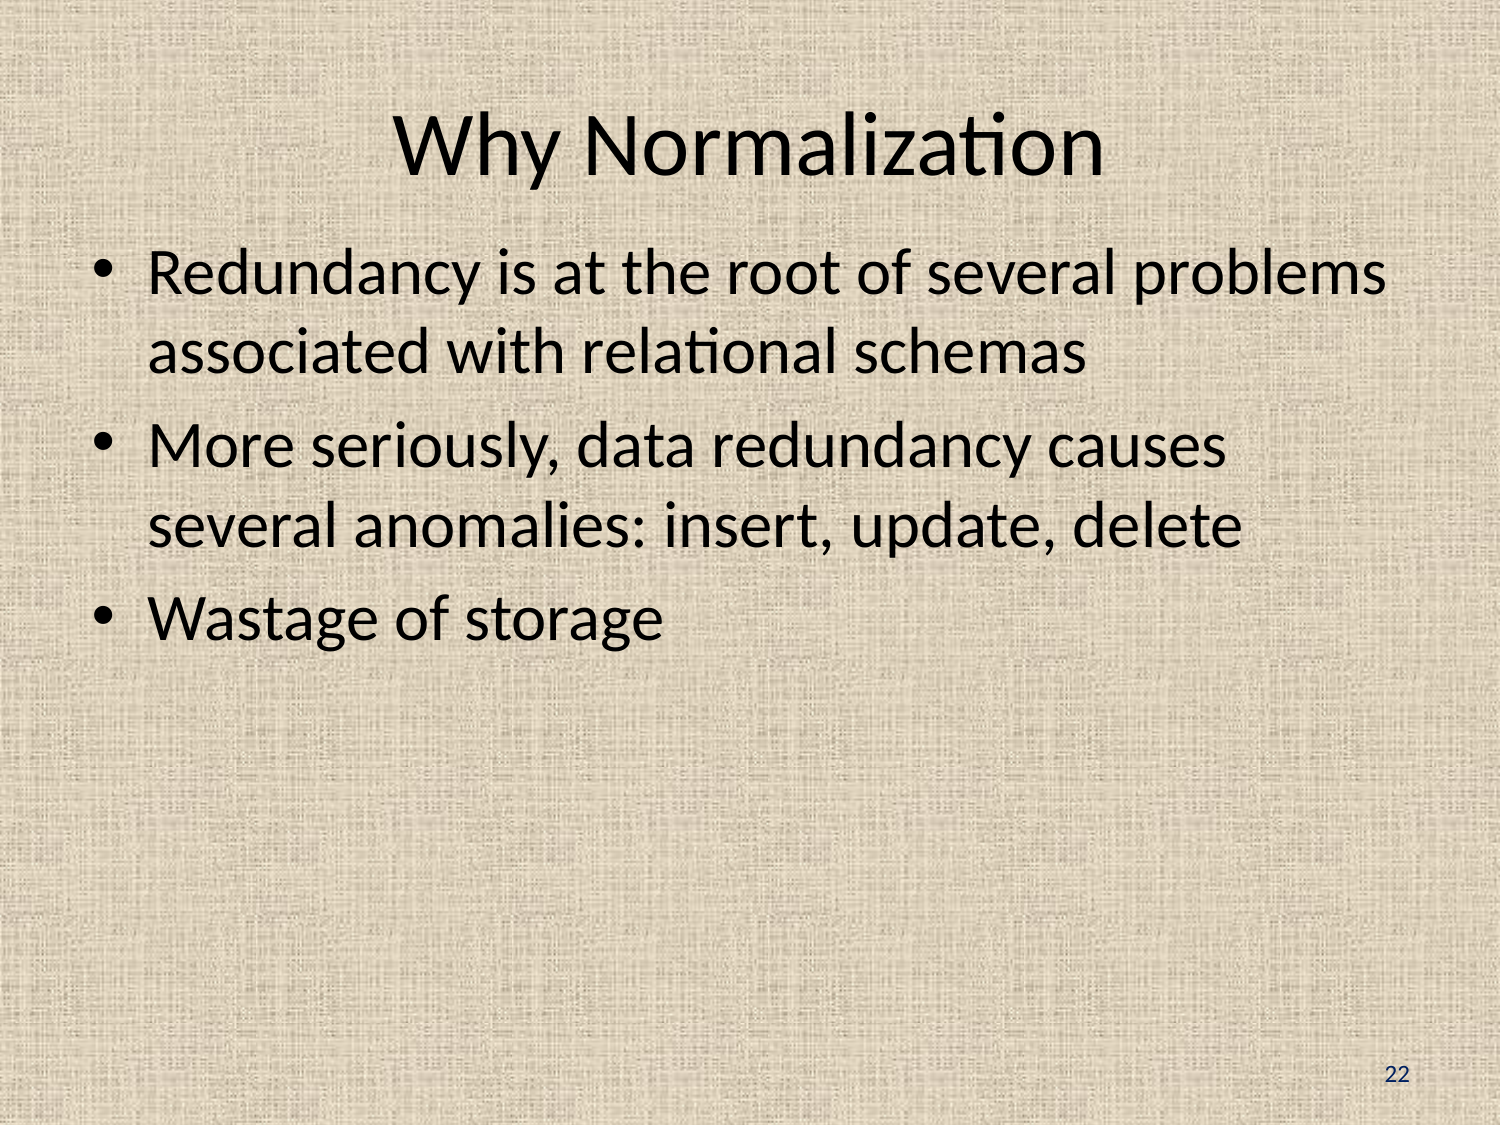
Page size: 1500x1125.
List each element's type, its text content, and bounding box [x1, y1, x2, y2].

list Redundancy is at the root of several problems associated with relational schemas More seriously, data redundancy causes several anomalies: insert, update, delete Wastage of storage [76, 219, 1427, 963]
picture [0, 0, 1500, 1125]
title Why Normalization [75, 45, 1425, 233]
slide_number 22 [1074, 1042, 1425, 1103]
